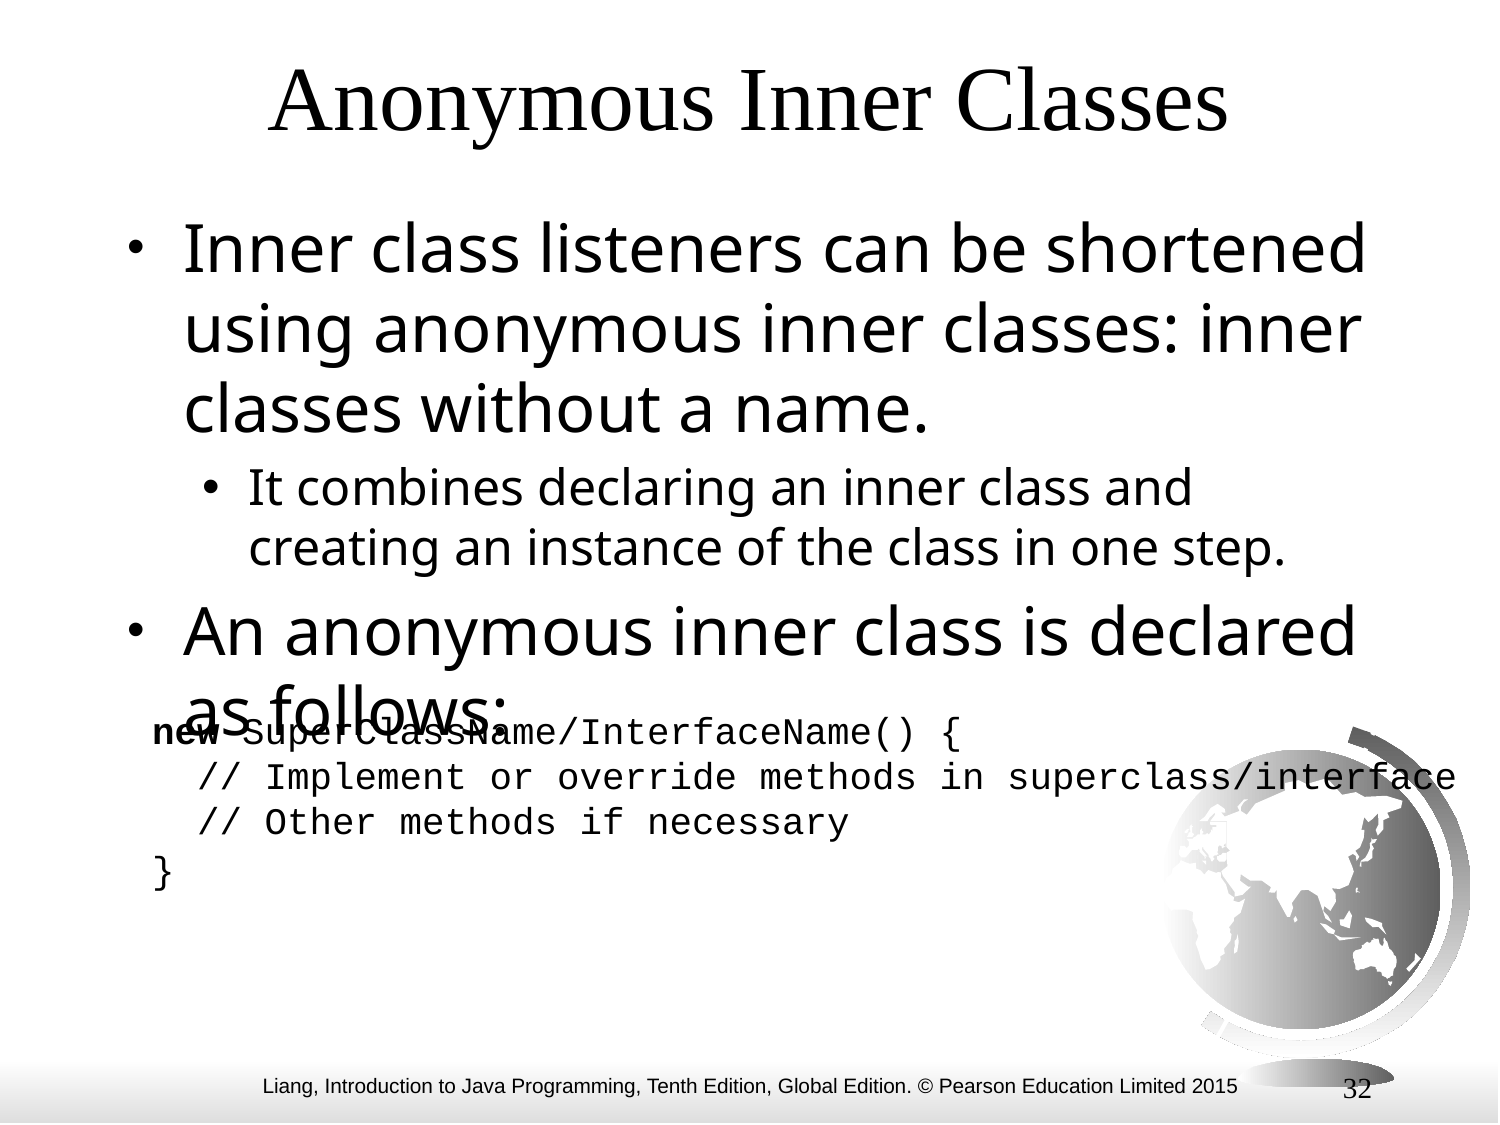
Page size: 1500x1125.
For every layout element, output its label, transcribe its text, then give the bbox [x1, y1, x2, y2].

text_box new SuperClassName/InterfaceName() { // Implement or override methods in superclass/interface // Other methods if necessary } [137, 699, 1500, 945]
title Anonymous Inner Classes [111, 0, 1387, 188]
slide_number 32 [1074, 1049, 1388, 1125]
list Inner class listeners can be shortened using anonymous inner classes: inner classes without a name. It combines declaring an inner class and creating an instance of the class in one step. An anonymous inner class is declared as follows: [111, 198, 1387, 874]
